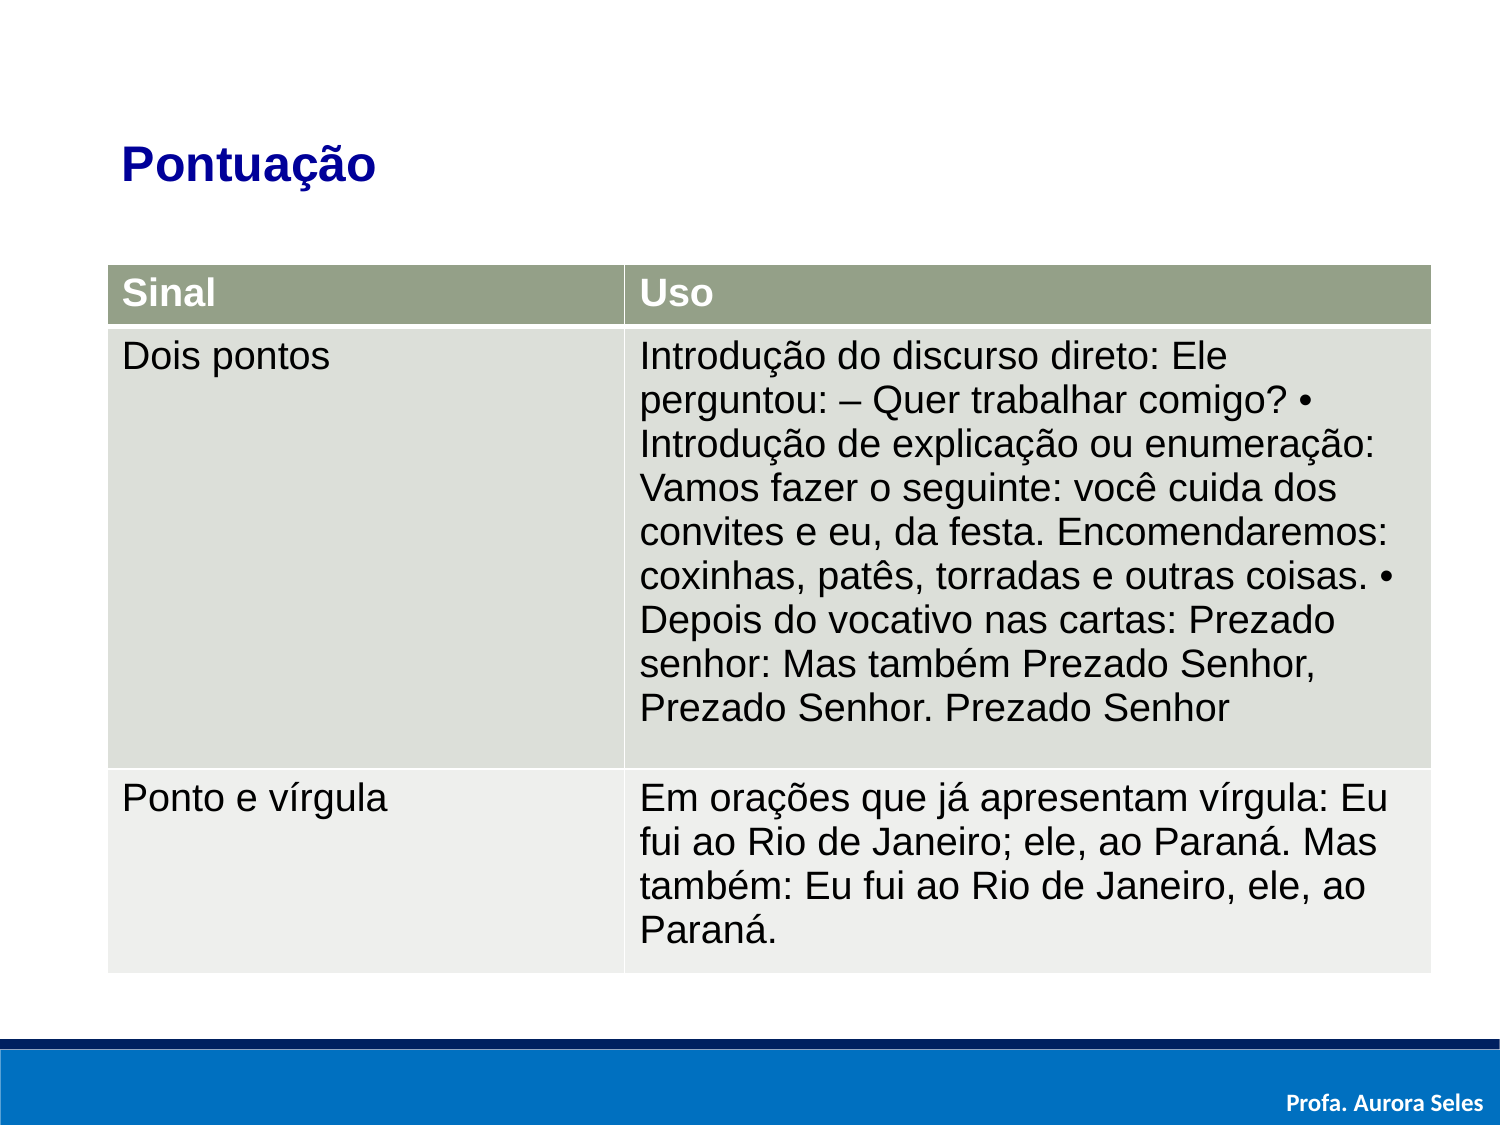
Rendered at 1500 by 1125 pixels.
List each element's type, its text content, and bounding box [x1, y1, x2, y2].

table_cell Ponto e vírgula [108, 770, 624, 973]
table_cell Em orações que já apresentam vírgula: Eu fui ao Rio de Janeiro; ele, ao Paraná. Mas também: Eu fui ao Rio de Janeiro, ele, ao Paraná. [625, 770, 1431, 973]
table_header Sinal [108, 265, 624, 324]
text_box Pontuação [106, 124, 1478, 306]
table_header Uso [625, 265, 1431, 324]
table_cell Dois pontos [108, 329, 624, 768]
text_box Profa. Aurora Seles [1271, 1079, 1499, 1125]
table_cell Introdução do discurso direto: Ele perguntou: – Quer trabalhar comigo? • Introdução de explicação ou enumeração: Vamos fazer o seguinte: você cuida dos convites e eu, da festa. Encomendaremos: coxinhas, patês, torradas e outras coisas. • Depois do vocativo nas cartas: Prezado senhor: Mas também Prezado Senhor, Prezado Senhor. Prezado Senhor [625, 329, 1431, 768]
